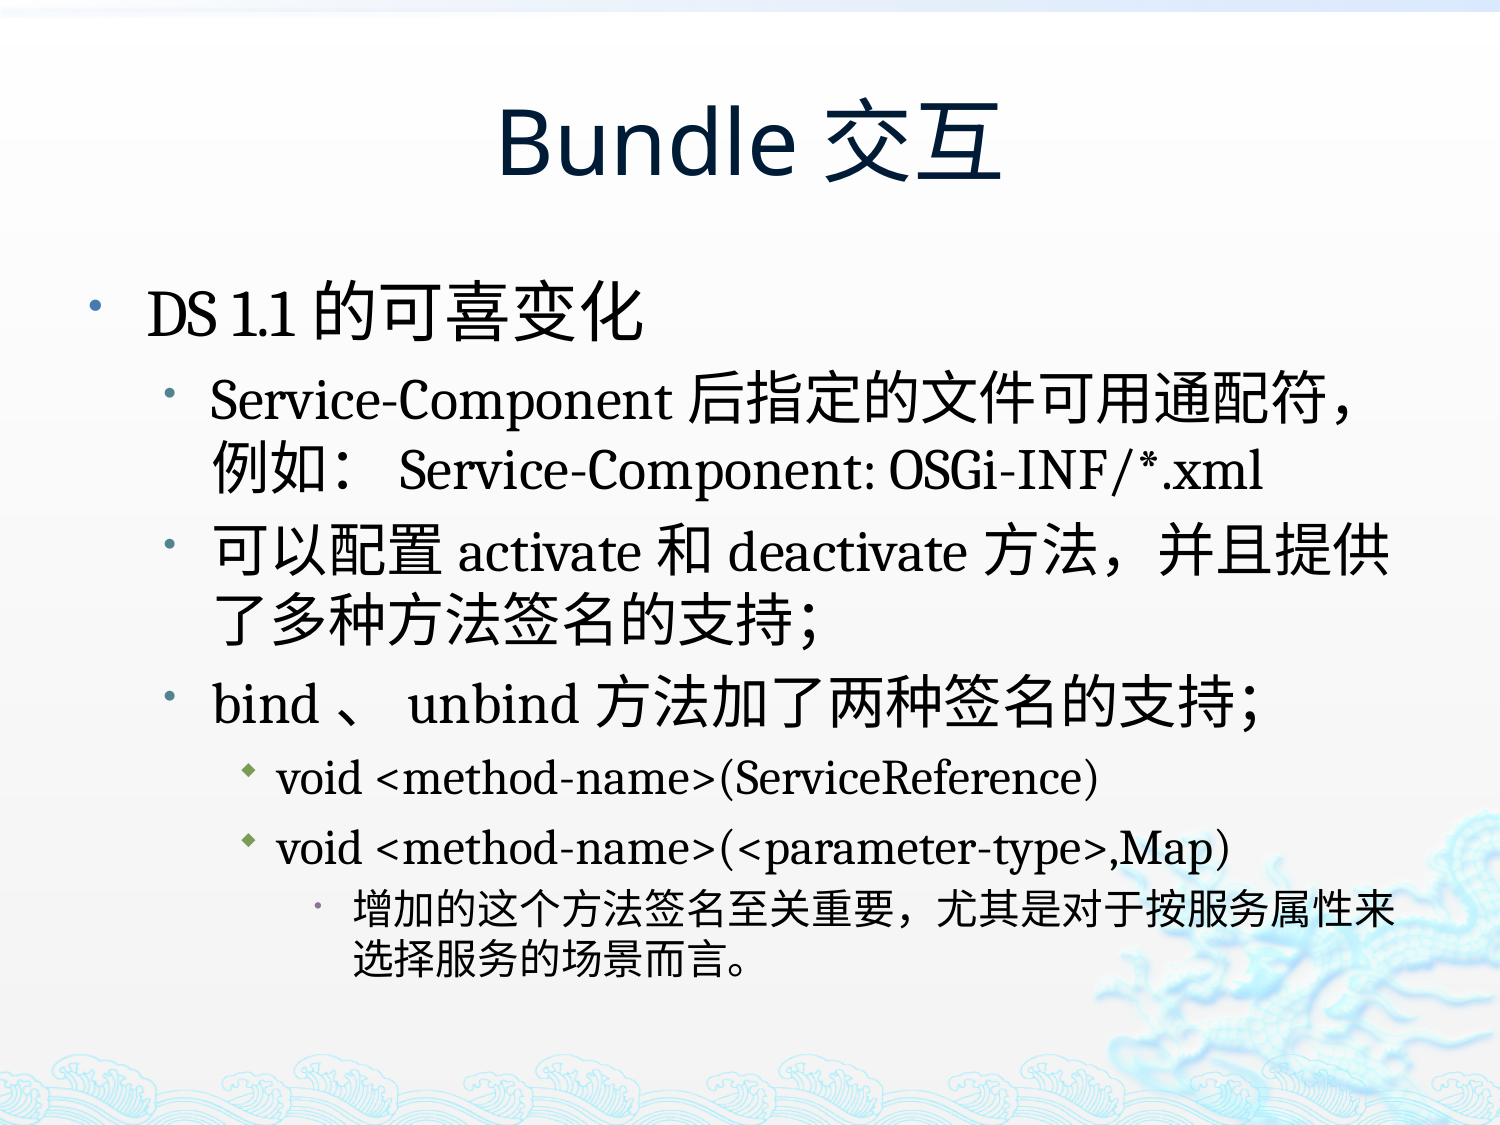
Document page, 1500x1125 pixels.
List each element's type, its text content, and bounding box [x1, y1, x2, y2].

title Bundle交互 [75, 45, 1425, 233]
list DS 1.1的可喜变化 Service-Component后指定的文件可用通配符，例如：Service-Component: OSGi-INF/*.xml 可以配置activate和deactivate方法，并且提供了多种方法签名的支持； bind、unbind方法加了两种签名的支持； void <method-name>(ServiceReference) void <method-name>(<parameter-type>,Map) 增加的这个方法签名至关重要，尤其是对于按服务属性来选择服务的场景而言。 [75, 262, 1425, 1005]
